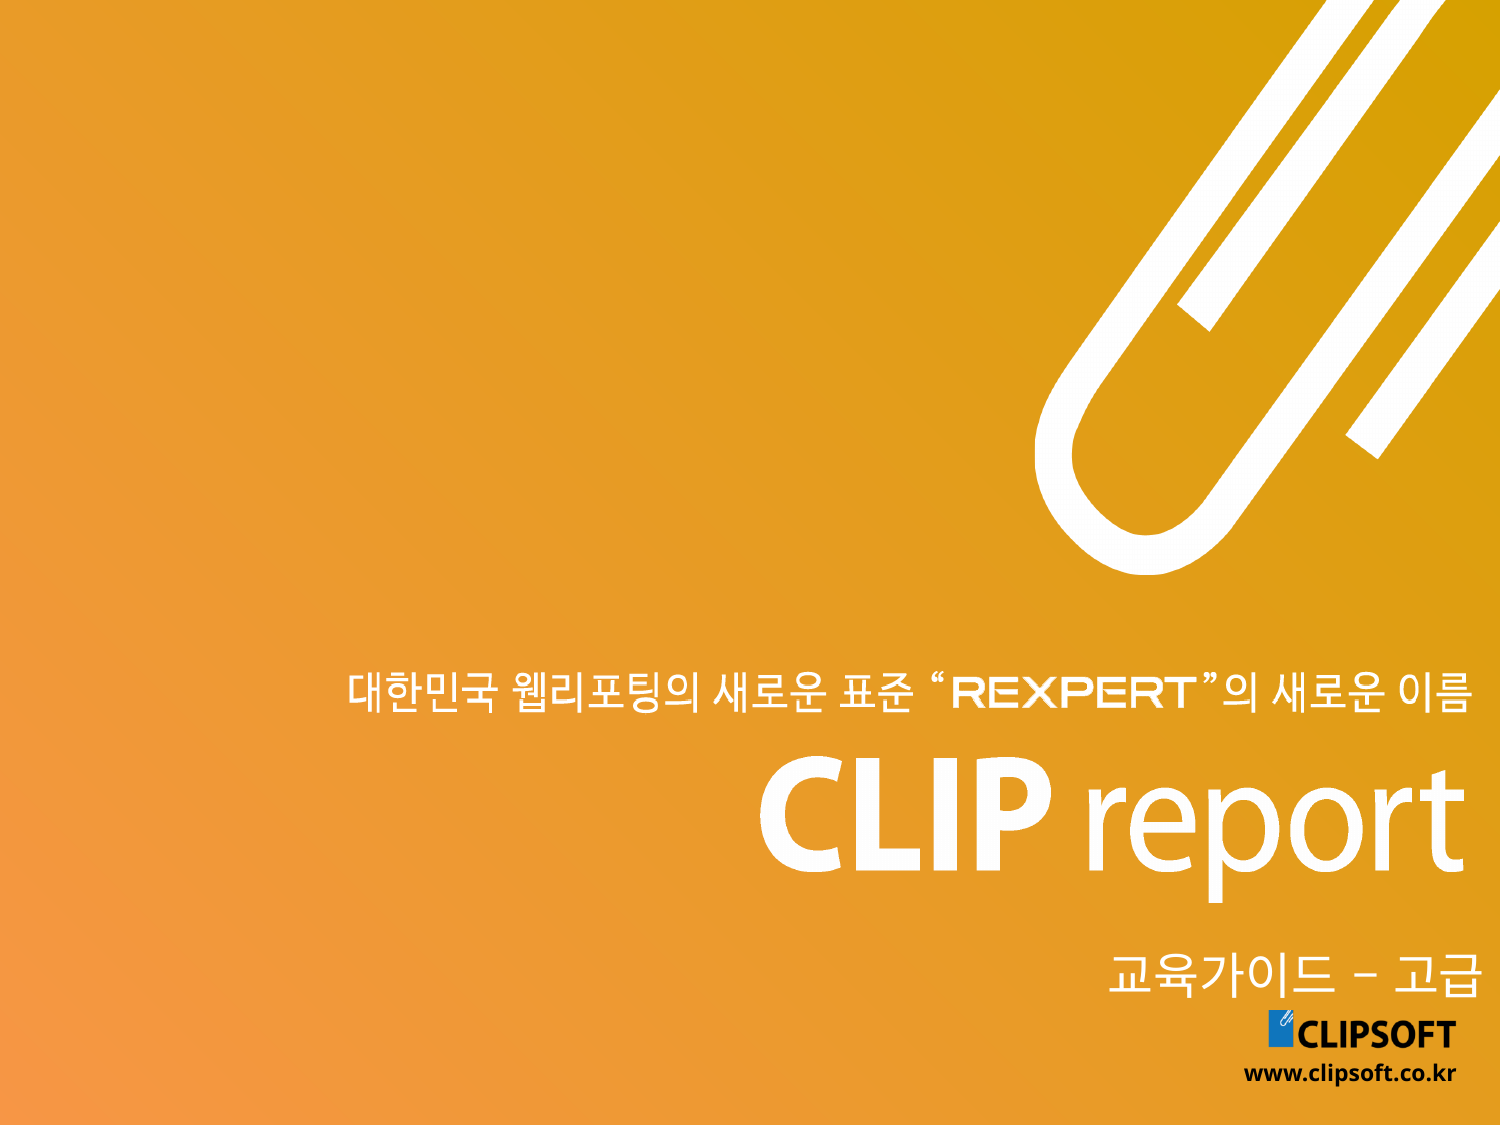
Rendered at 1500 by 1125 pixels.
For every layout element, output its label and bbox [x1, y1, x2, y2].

picture [349, 671, 1472, 716]
text_box [0, 0, 1500, 1125]
